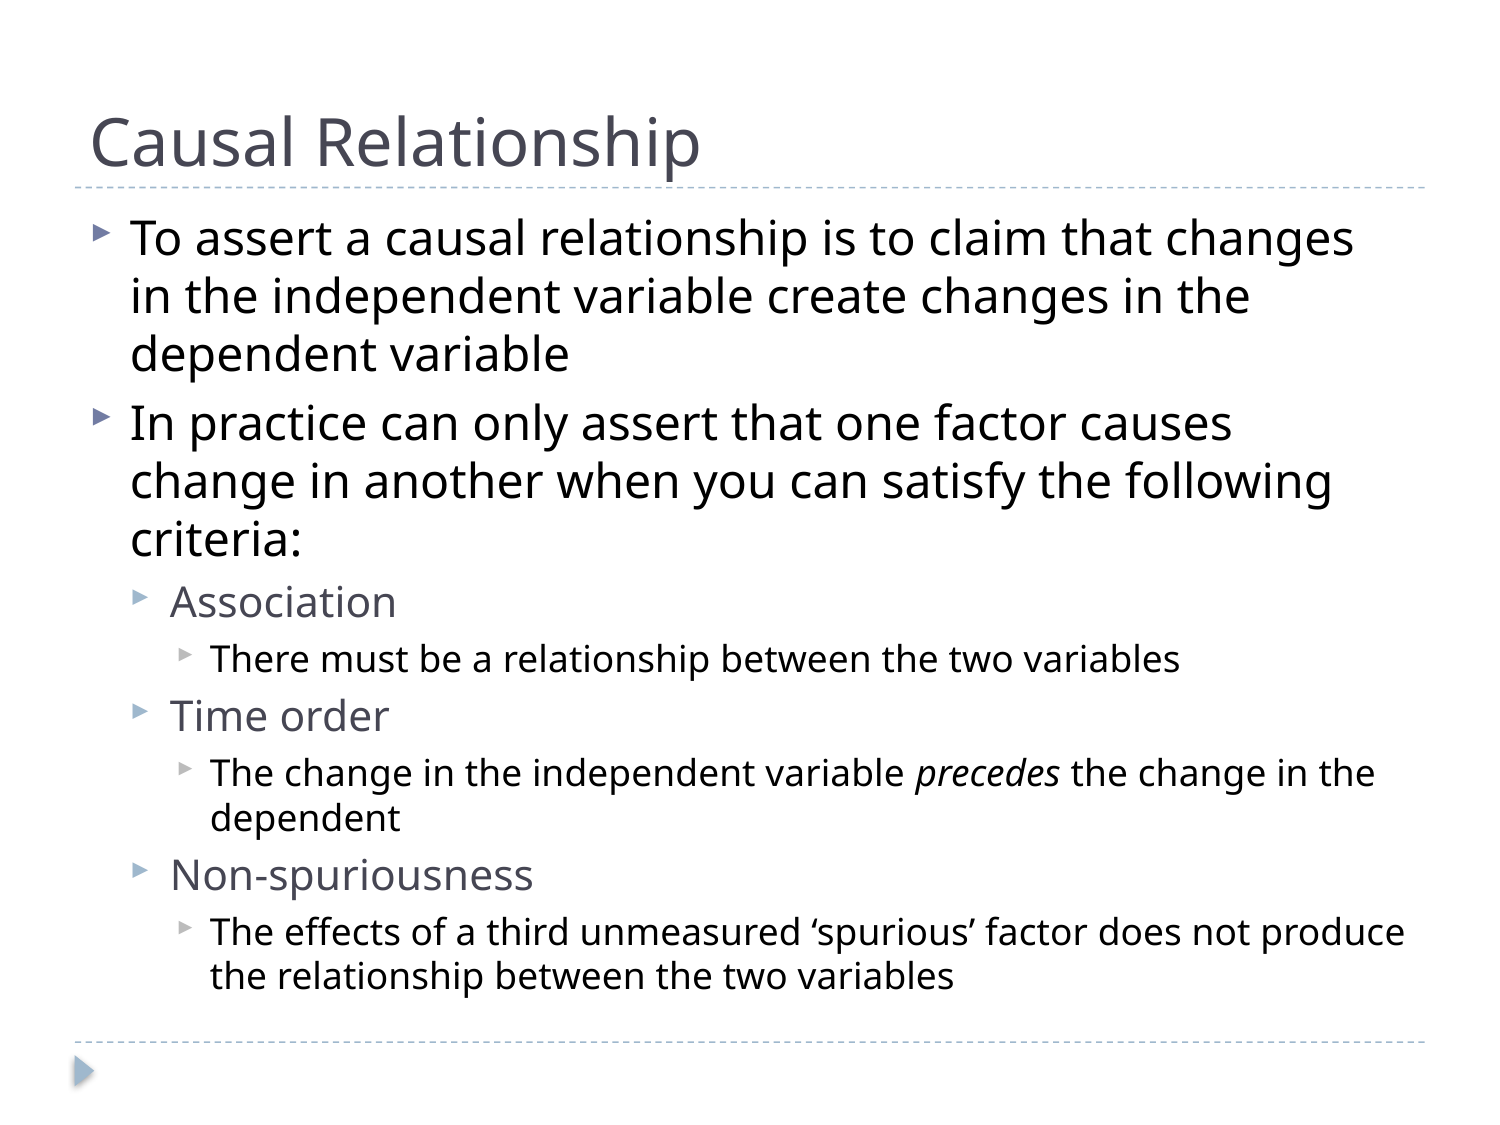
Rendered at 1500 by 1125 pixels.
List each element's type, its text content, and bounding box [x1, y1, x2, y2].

list To assert a causal relationship is to claim that changes in the independent variable create changes in the dependent variable In practice can only assert that one factor causes change in another when you can satisfy the following criteria: Association There must be a relationship between the two variables Time order The change in the independent variable precedes the change in the dependent Non-spuriousness The effects of a third unmeasured ‘spurious’ factor does not produce the relationship between the two variables [75, 200, 1425, 1010]
title Causal Relationship [75, 24, 1425, 188]
